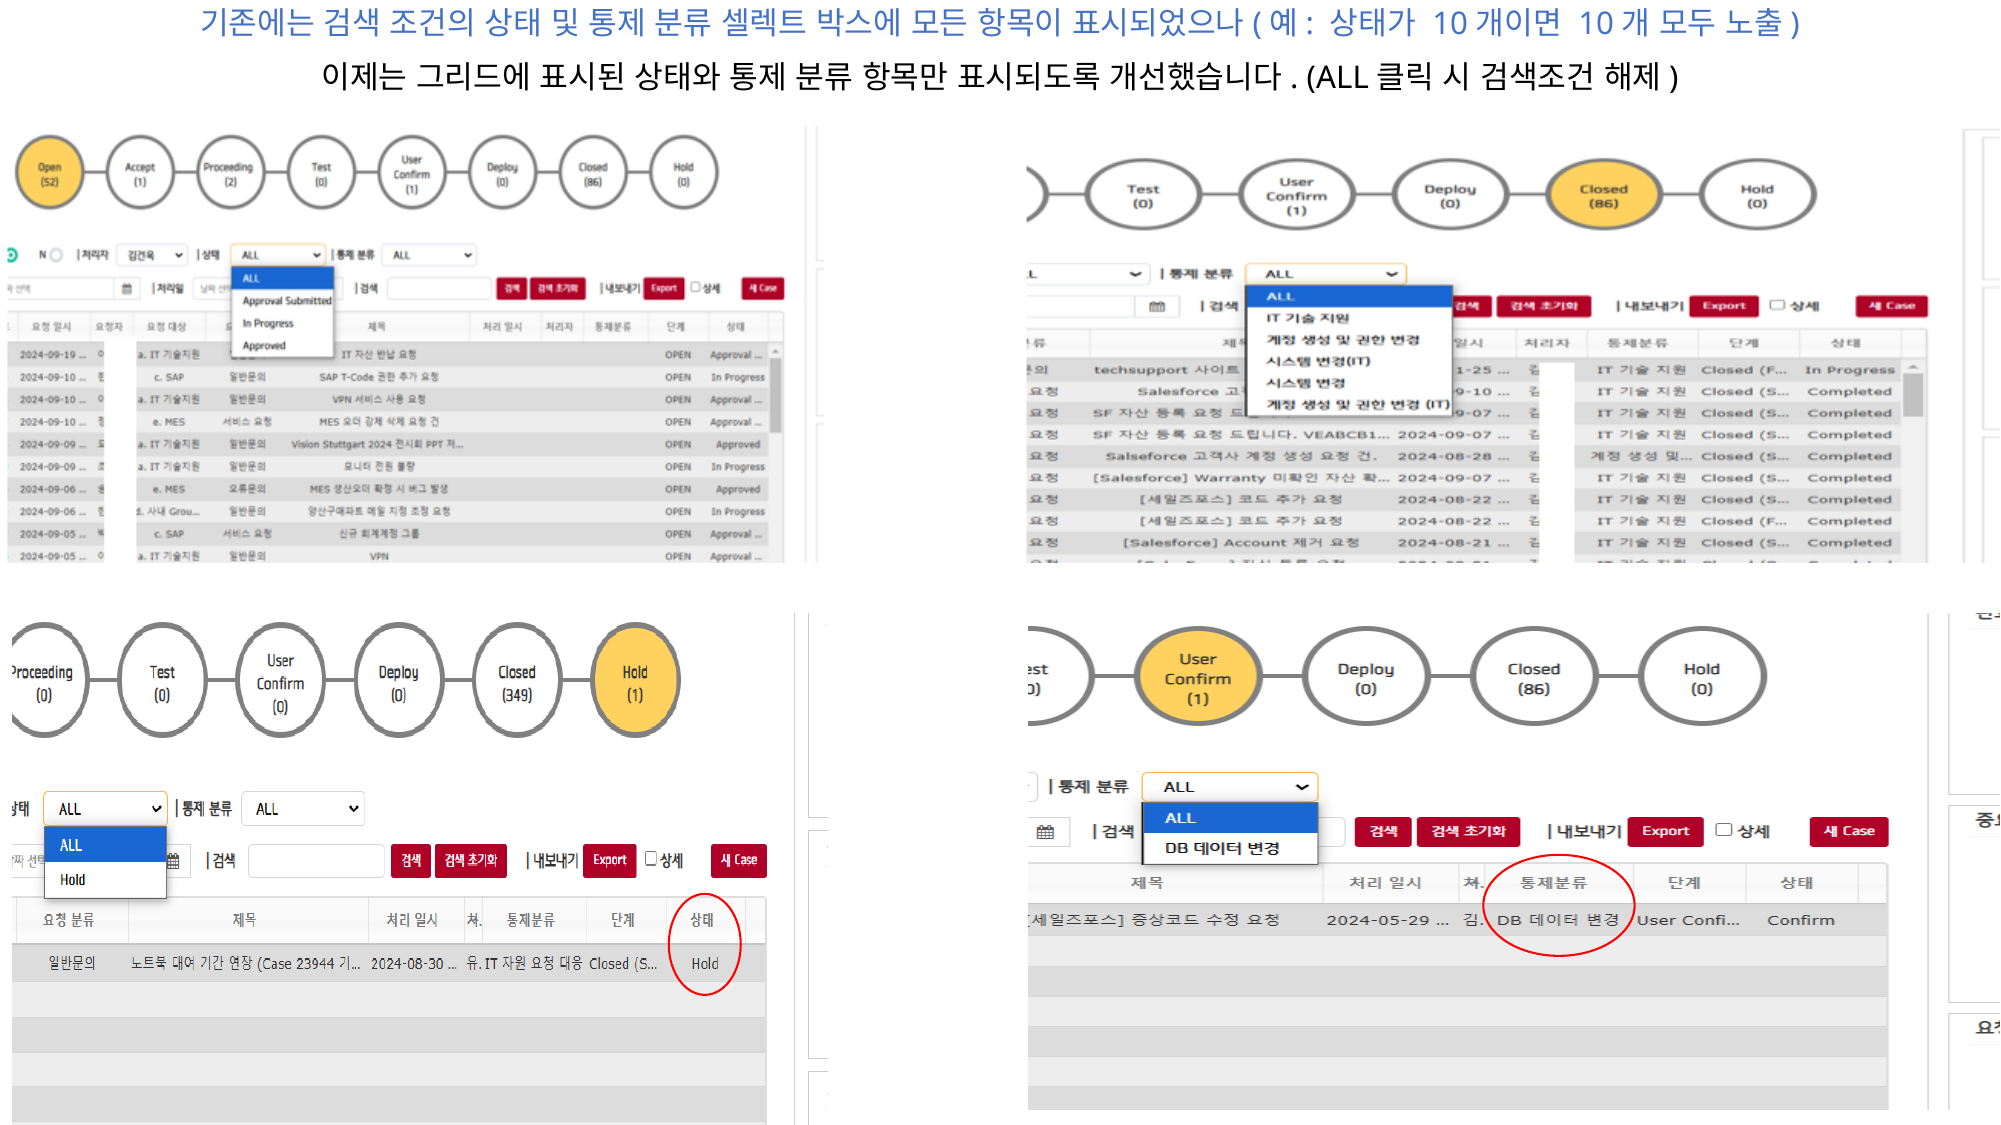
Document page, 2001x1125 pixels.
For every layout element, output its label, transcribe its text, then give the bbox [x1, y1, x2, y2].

picture [1028, 613, 2000, 1110]
picture [12, 613, 828, 1125]
picture [0, 100, 2000, 563]
list 기존에는 검색 조건의 상태 및 통제 분류 셀렉트 박스에 모든 항목이 표시되었으나(예: 상태가 10개이면 10개 모두 노출) 이제는 그리드에 표시된 상태와 통제 분류 항목만 표시되도록 개선했습니다. (ALL클릭 시 검색조건 해제) [0, 0, 2000, 100]
